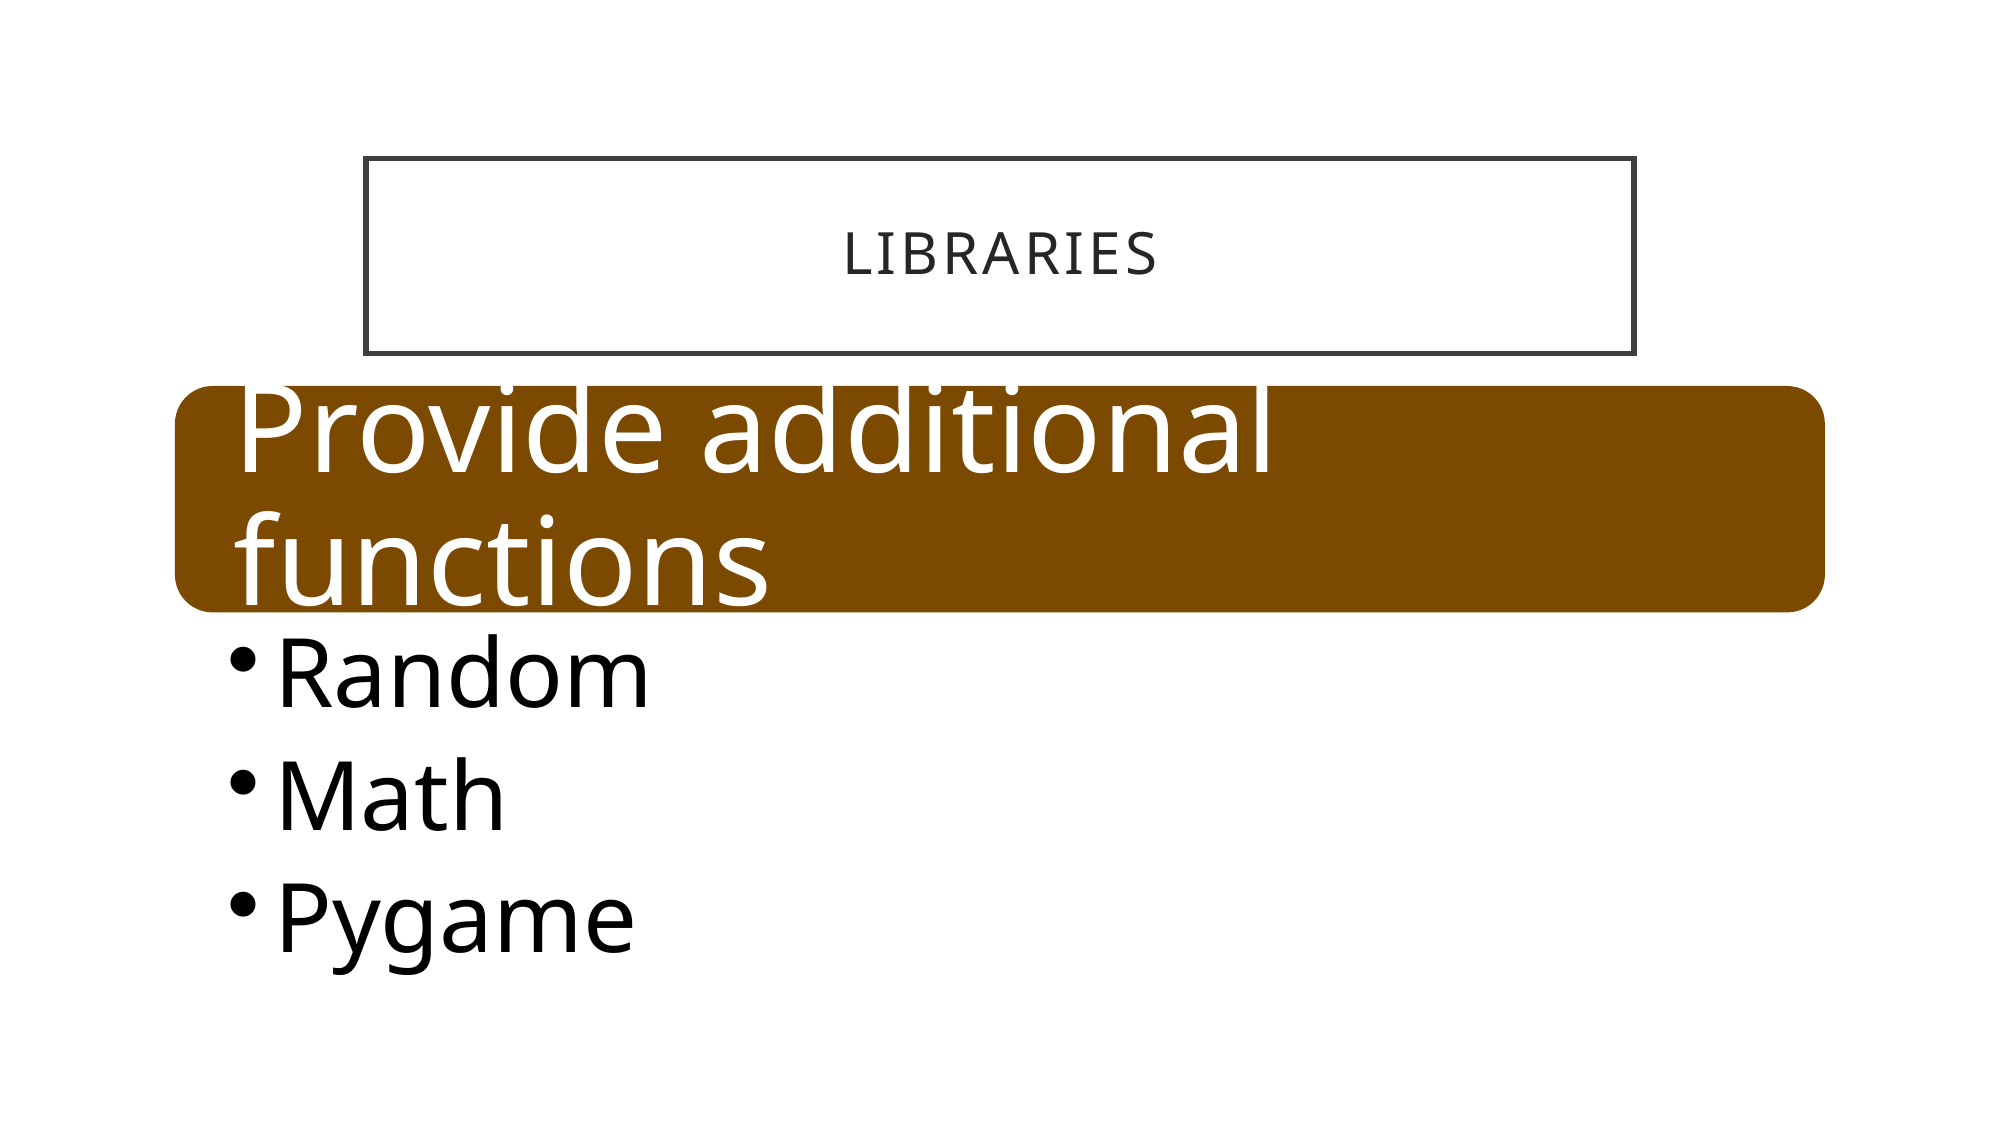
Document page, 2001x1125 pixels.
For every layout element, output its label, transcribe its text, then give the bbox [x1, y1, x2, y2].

title Libraries [363, 156, 1637, 356]
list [174, 378, 1825, 991]
